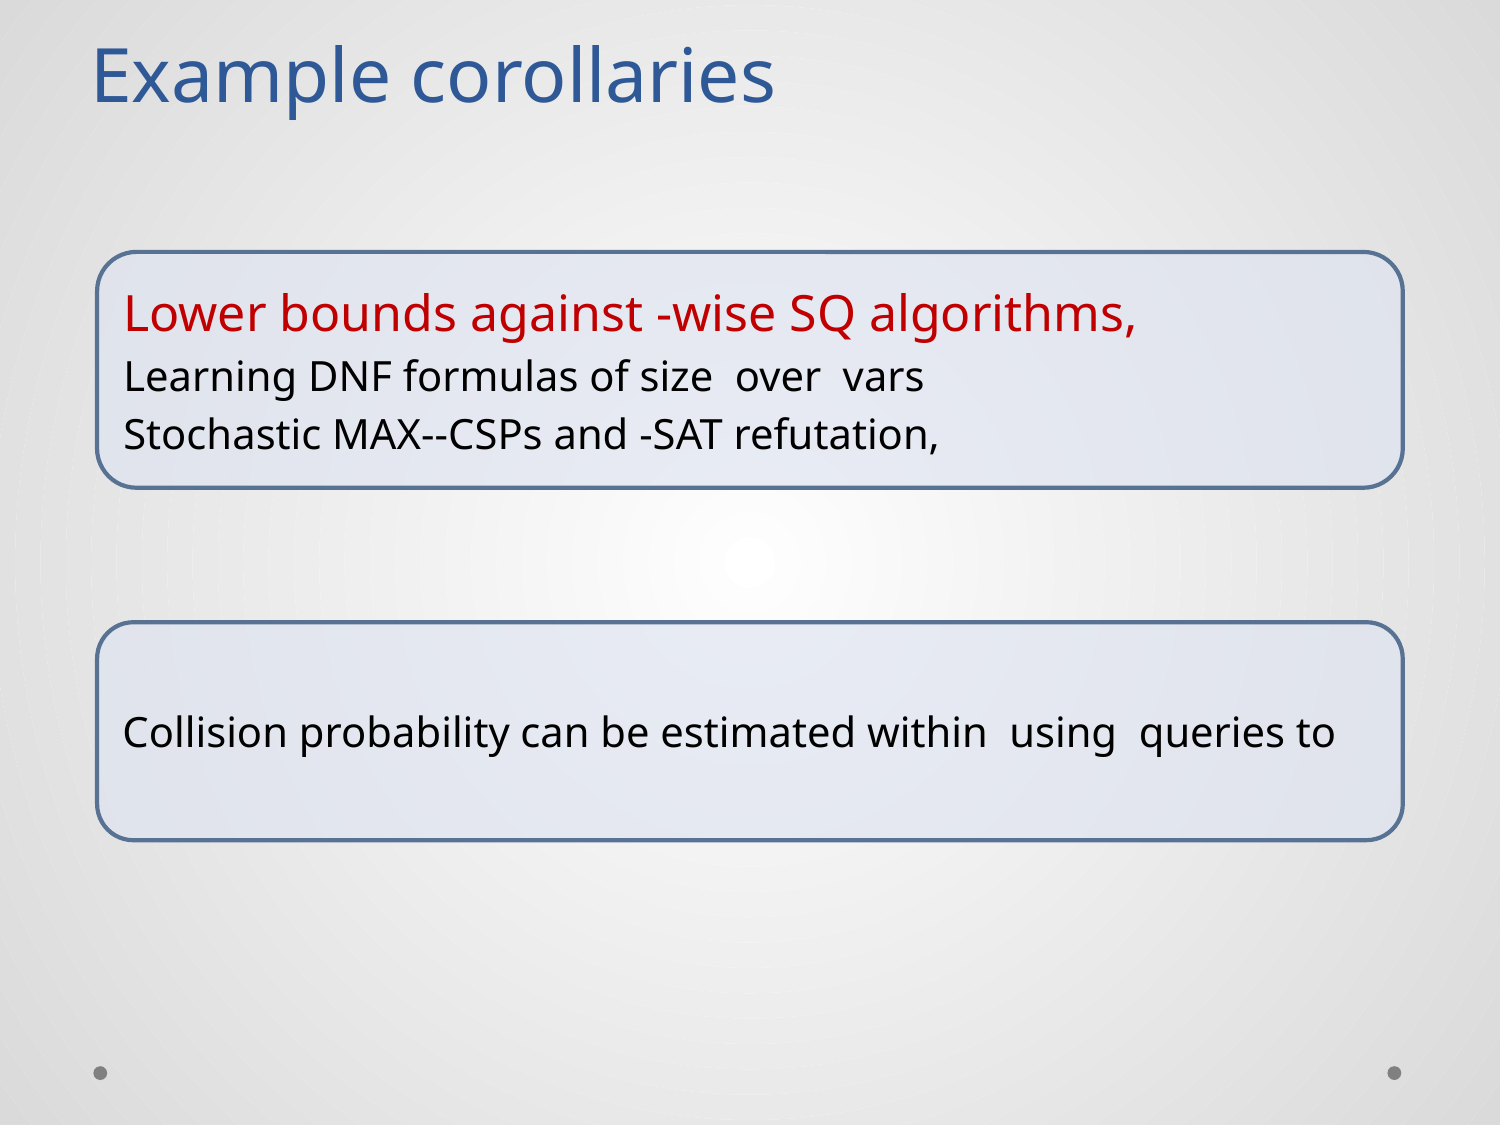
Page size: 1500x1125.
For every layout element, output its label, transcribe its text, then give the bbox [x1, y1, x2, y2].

list [75, 162, 1425, 1005]
title Example corollaries [75, 0, 1425, 125]
